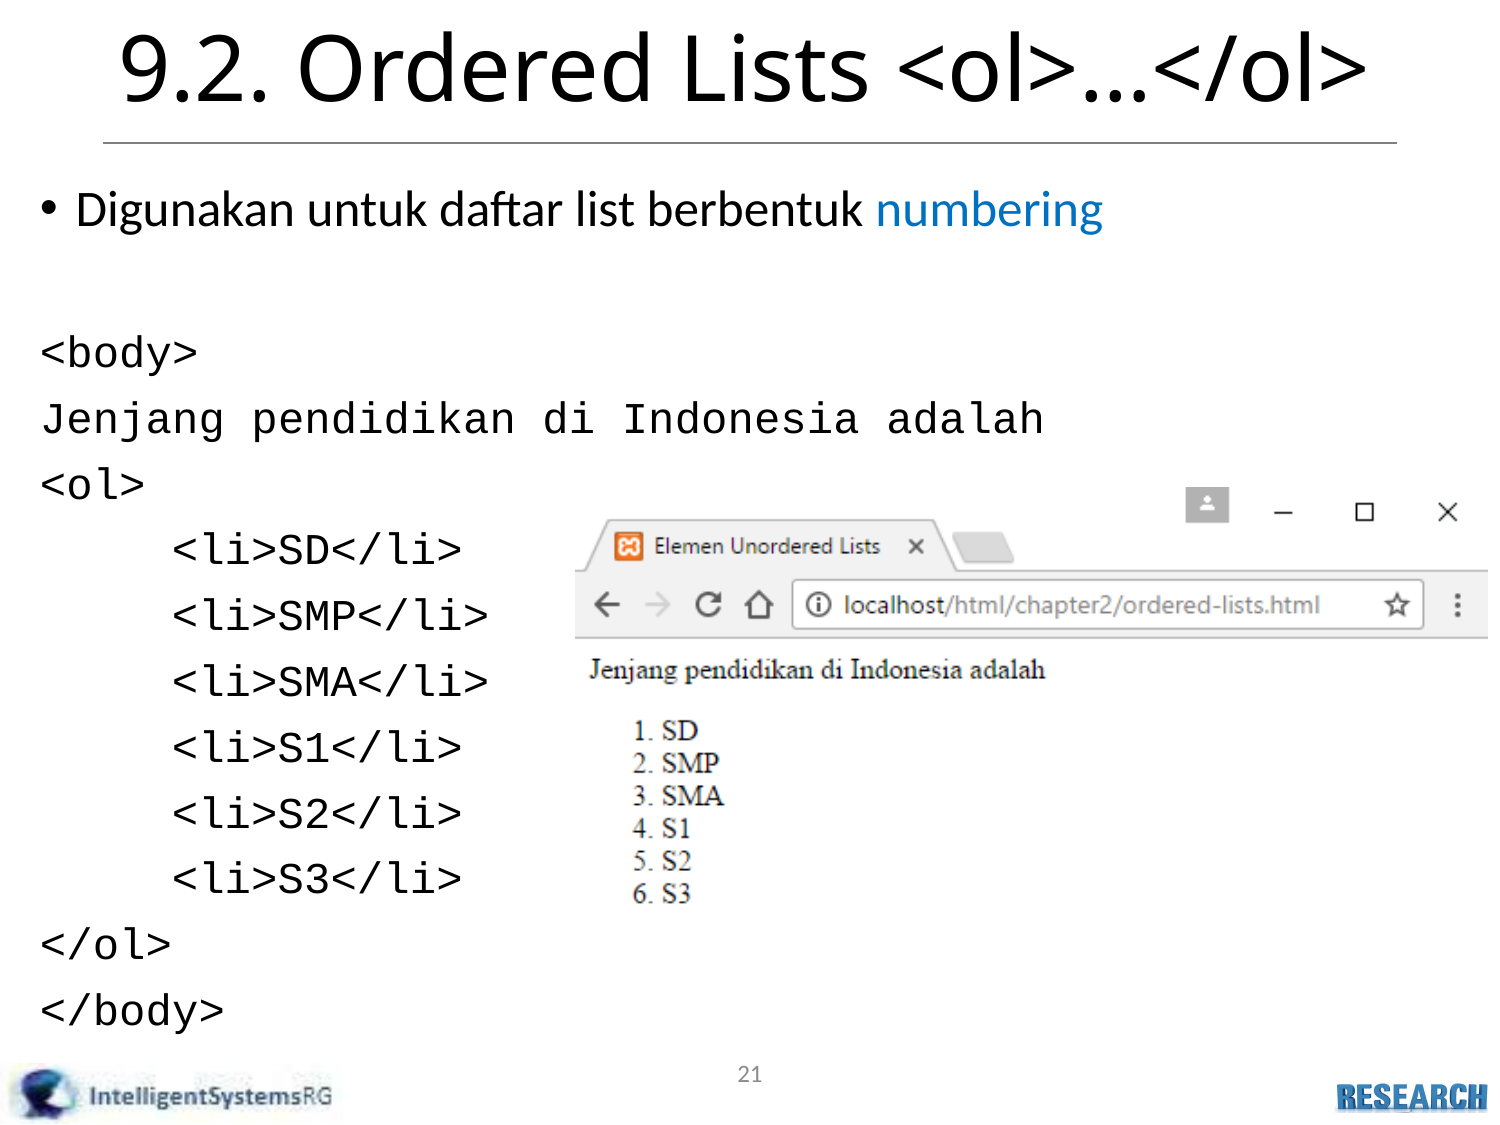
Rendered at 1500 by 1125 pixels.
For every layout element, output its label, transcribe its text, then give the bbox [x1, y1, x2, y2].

list Digunakan untuk daftar list berbentuk numbering <body> Jenjang pendidikan di Indonesia adalah <ol> <li>SD</li> <li>SMP</li> <li>SMA</li> <li>S1</li> <li>S2</li> <li>S3</li> </ol> </body> [24, 174, 1319, 1050]
picture [1334, 1078, 1489, 1113]
picture [0, 1063, 344, 1124]
picture [574, 487, 1488, 938]
title 9.2. Ordered Lists <ol>…</ol> [103, 13, 1397, 131]
